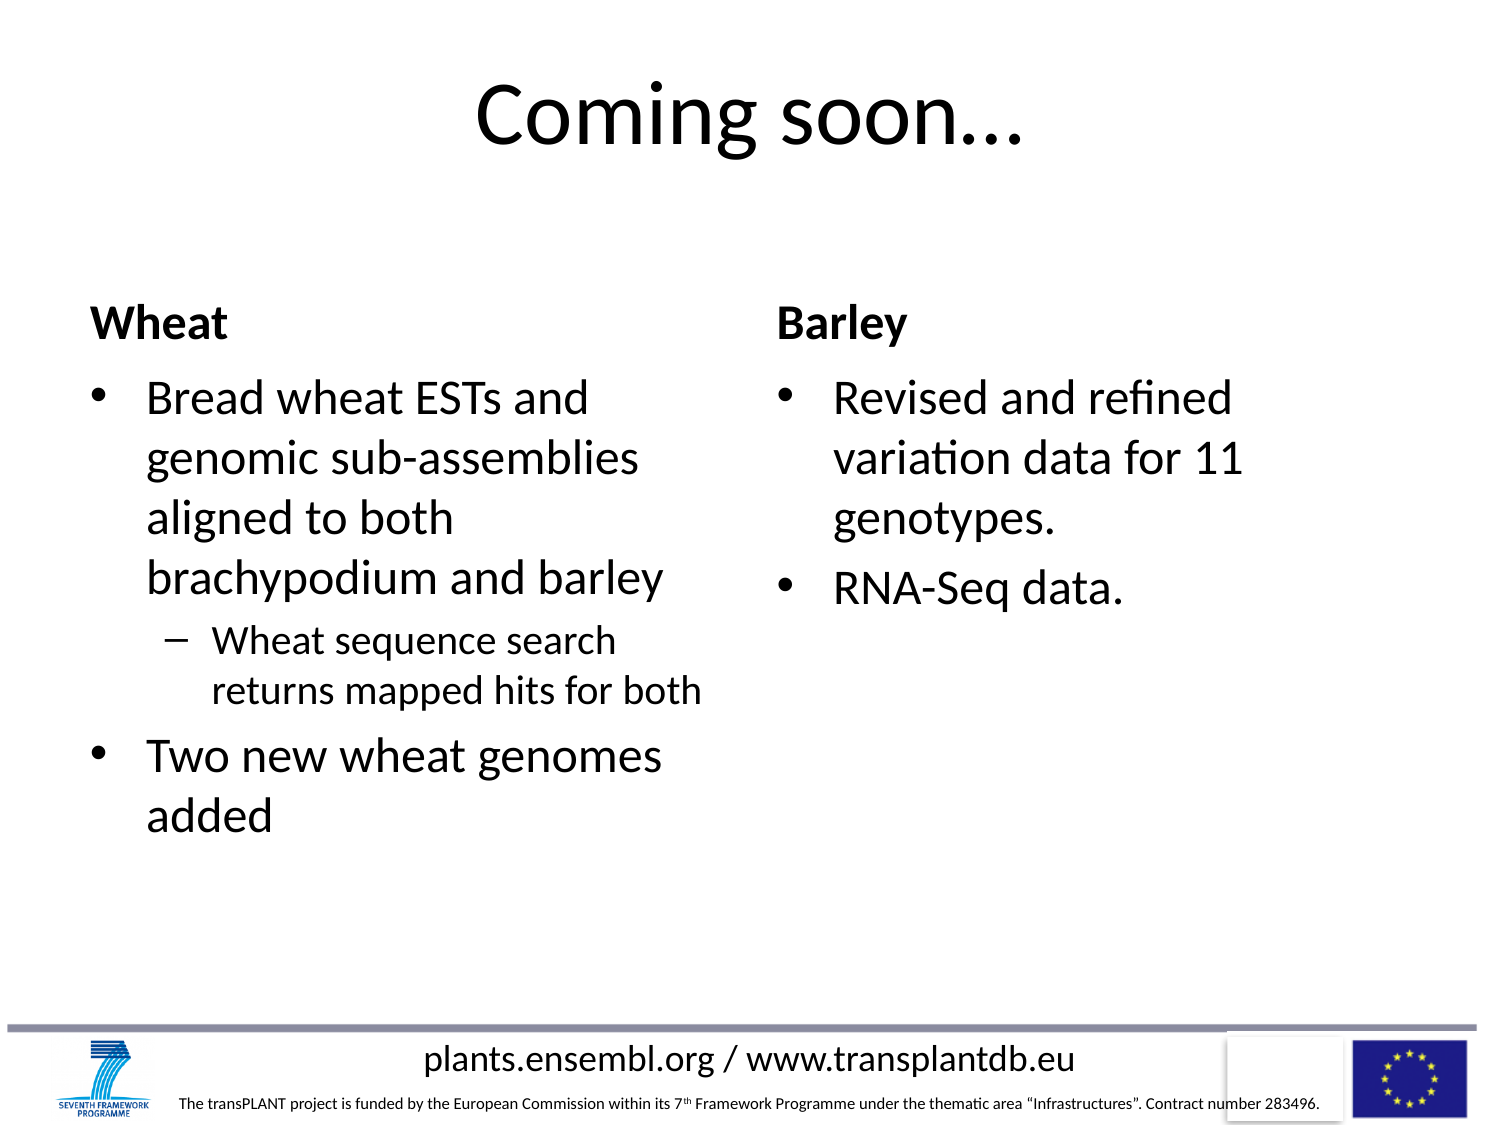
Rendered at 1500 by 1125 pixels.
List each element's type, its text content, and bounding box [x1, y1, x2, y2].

list Barley [761, 251, 1425, 356]
list Revised and refined variation data for 11 genotypes. RNA-Seq data. [761, 356, 1425, 1005]
title Coming soon… [75, 45, 1425, 233]
picture [0, 1015, 1500, 1125]
list Wheat [75, 251, 738, 356]
list Bread wheat ESTs and genomic sub-assemblies aligned to both brachypodium and barley Wheat sequence search returns mapped hits for both Two new wheat genomes added [75, 356, 738, 1005]
